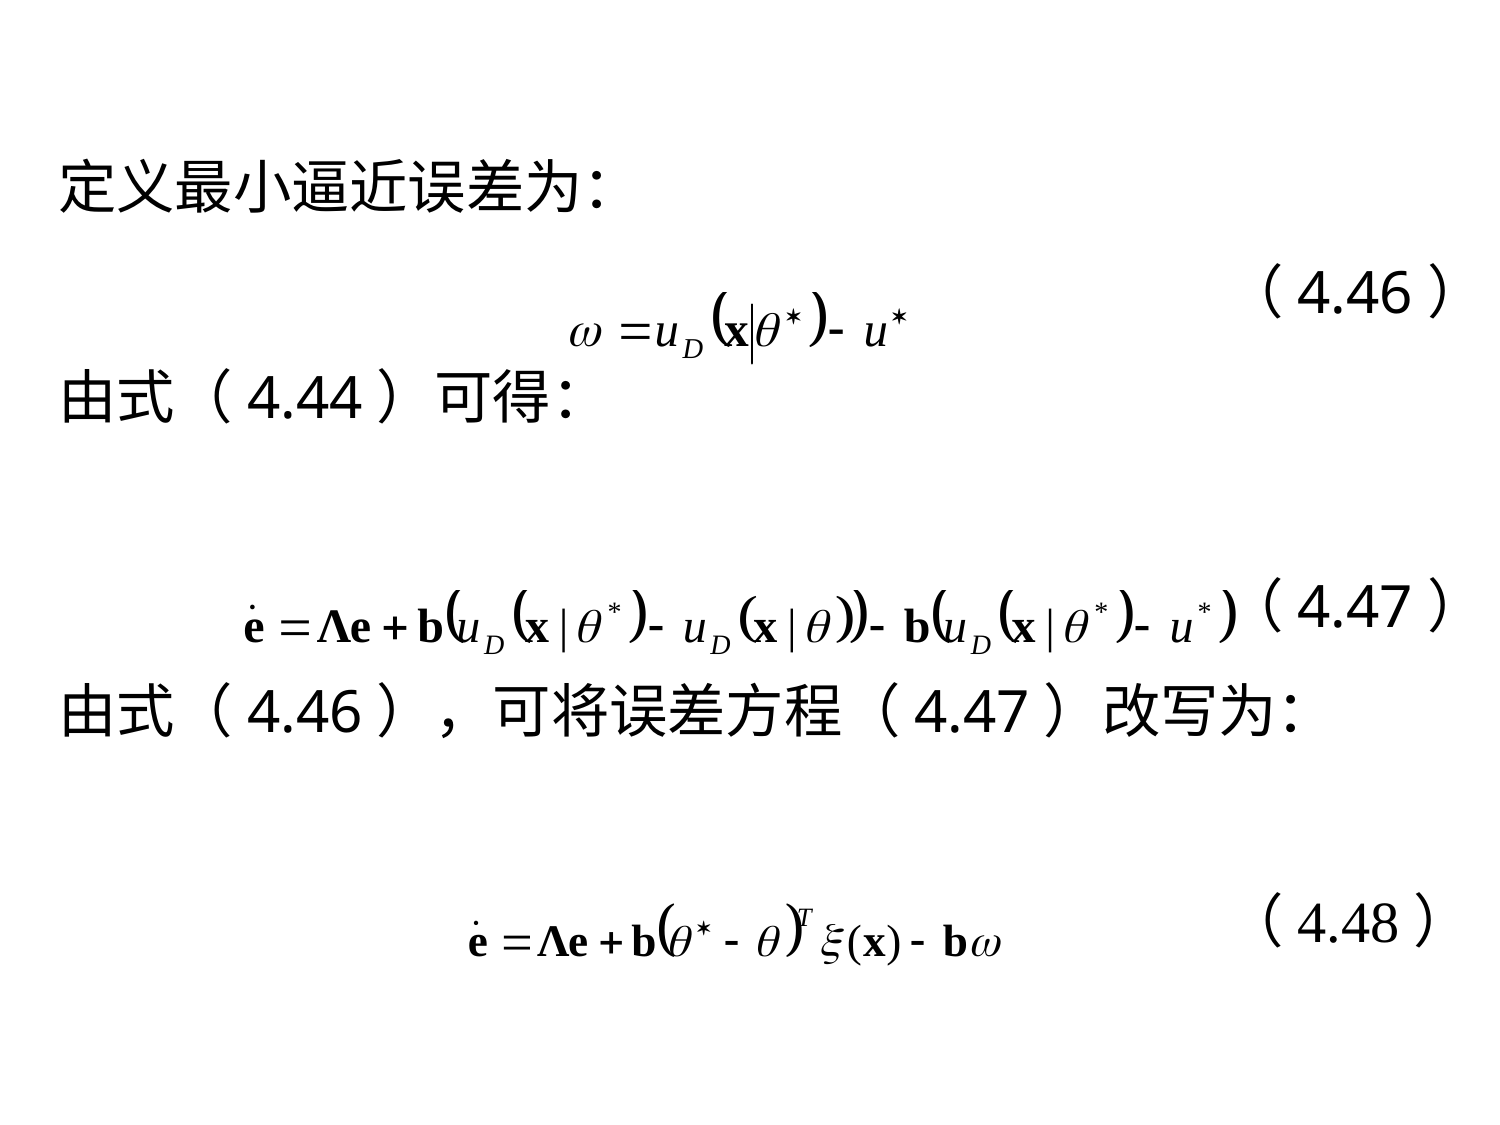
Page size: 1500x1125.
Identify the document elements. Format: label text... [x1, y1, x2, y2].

text_box 定义最小逼近误差为： （4.46） 由式（4.44）可得： （4.47） 由式（4.46），可将误差方程（4.47）改写为： （4.48） [0, 37, 1500, 962]
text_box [237, 590, 1238, 663]
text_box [462, 895, 1013, 976]
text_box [562, 292, 913, 376]
